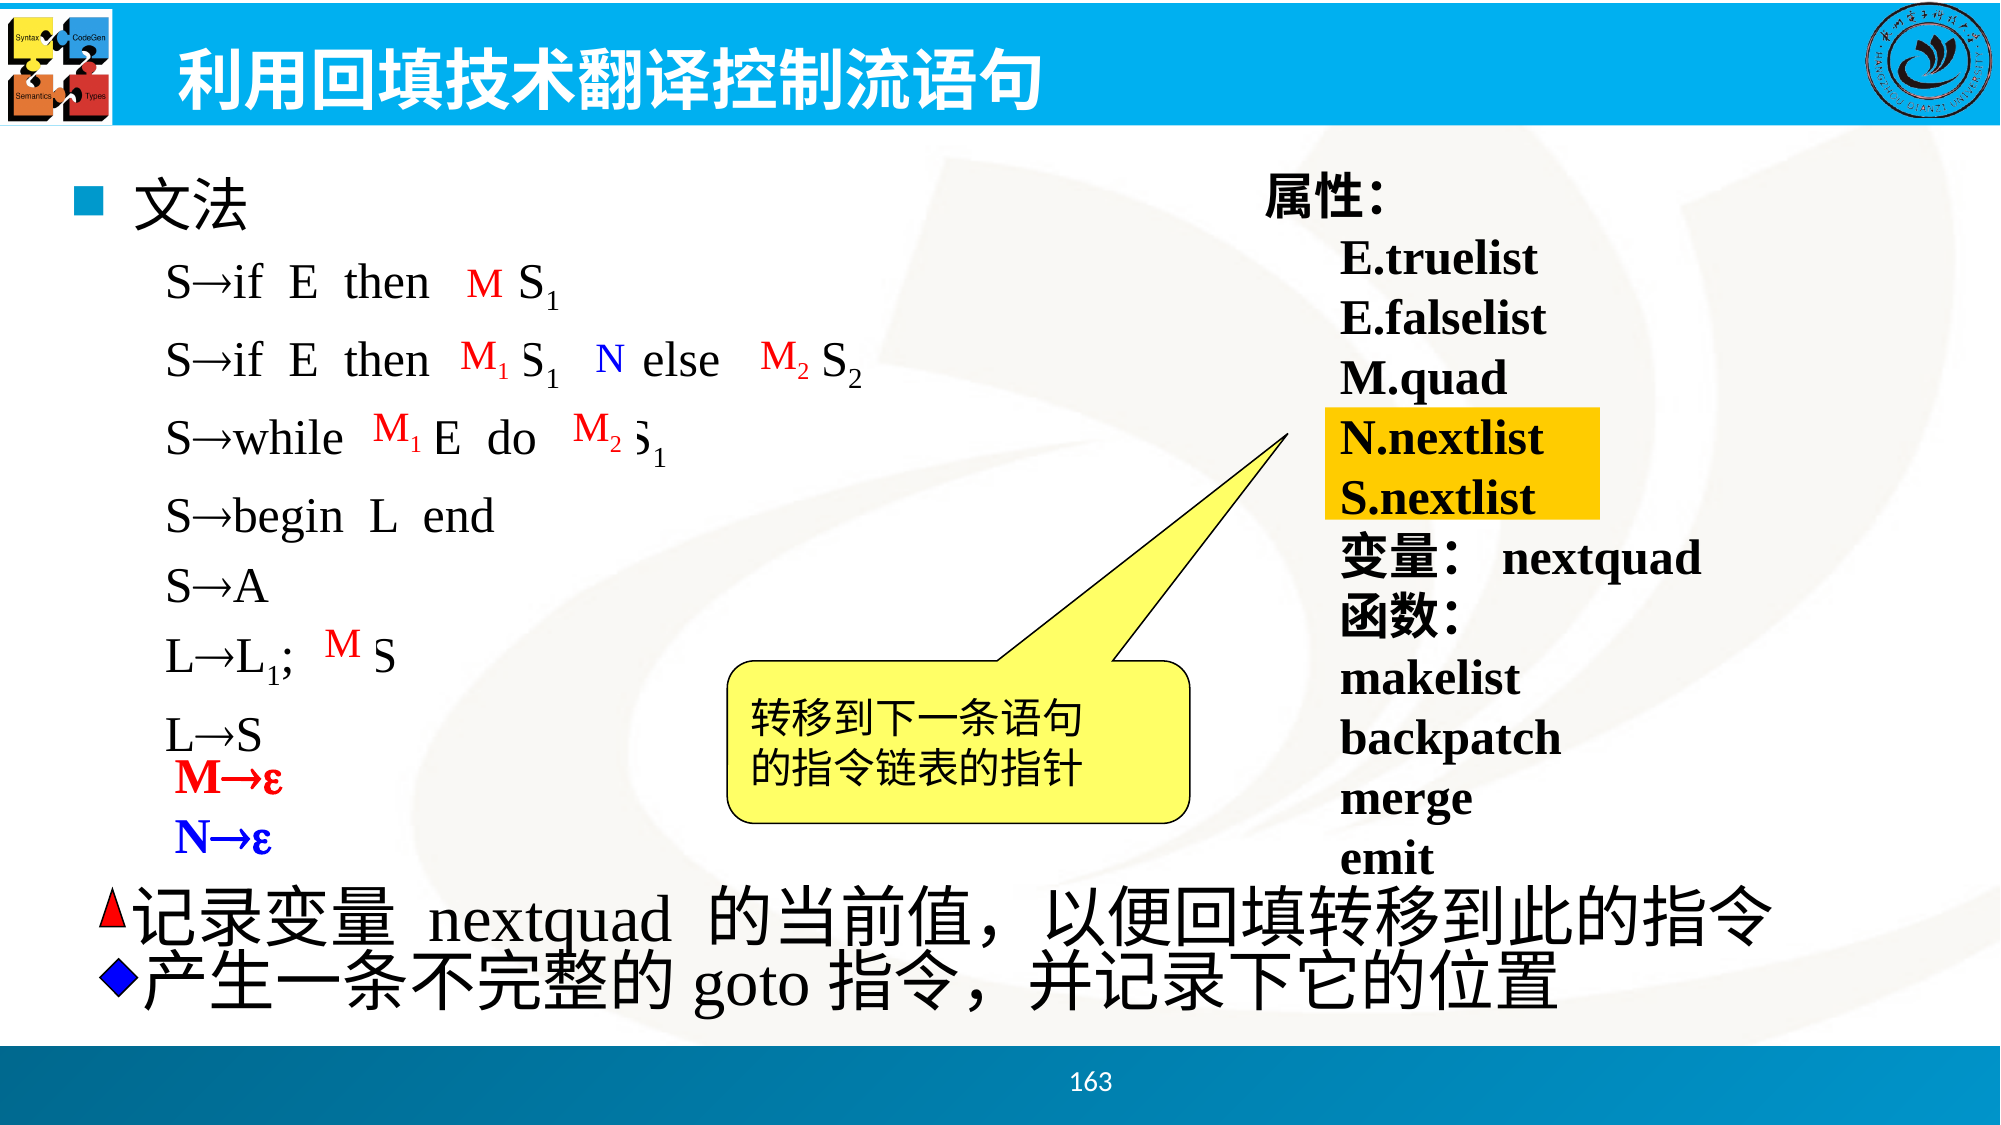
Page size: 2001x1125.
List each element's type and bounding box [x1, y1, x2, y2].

title [162, 6, 1934, 126]
slide_number [873, 1042, 1308, 1118]
text_box [62, 156, 1782, 1028]
